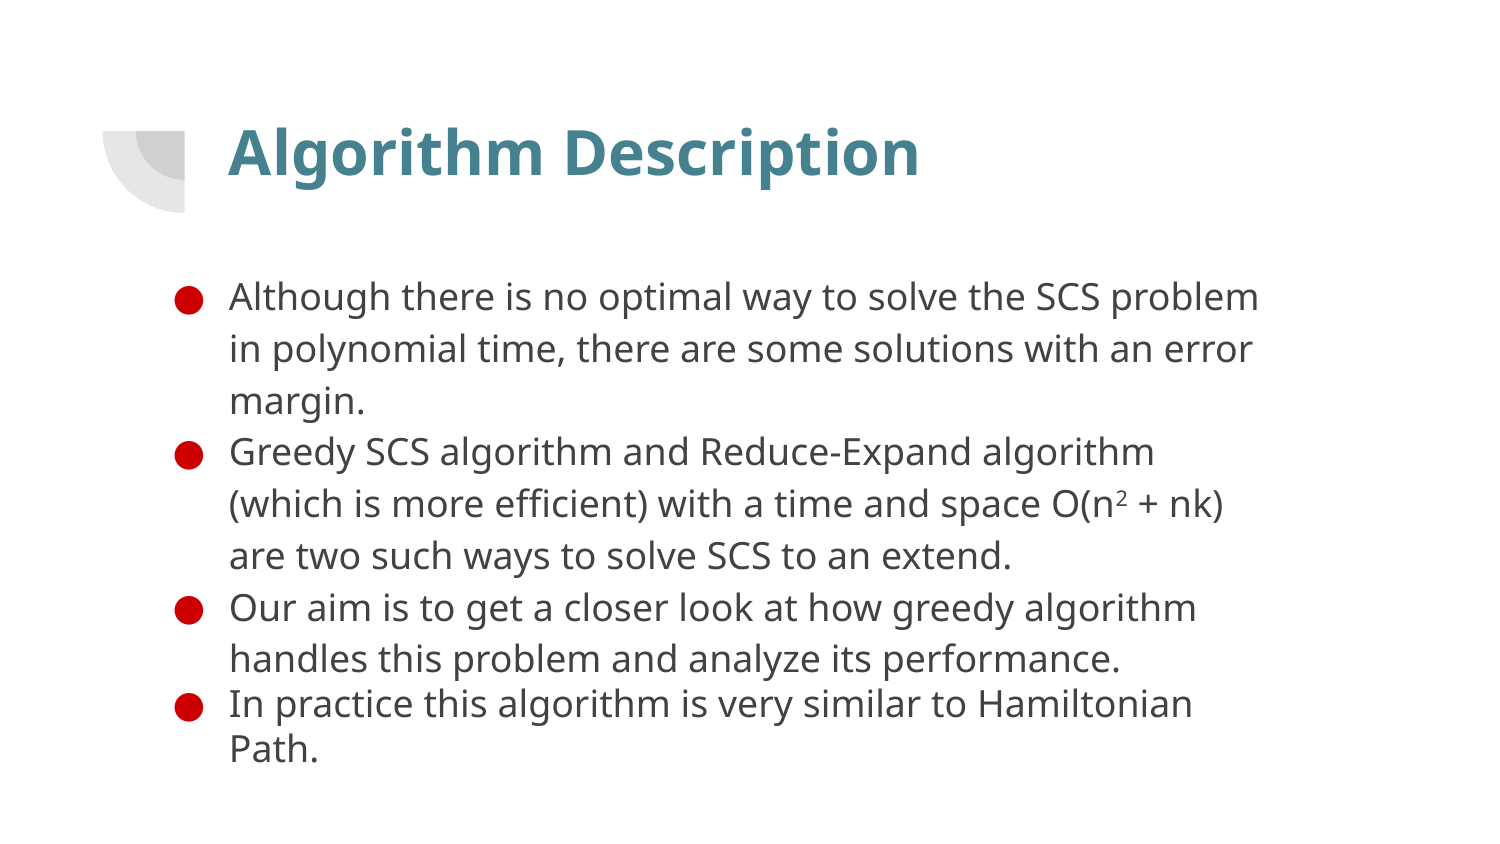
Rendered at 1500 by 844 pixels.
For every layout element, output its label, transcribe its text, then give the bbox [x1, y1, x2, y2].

title Algorithm Description [213, 98, 1368, 263]
list Although there is no optimal way to solve the SCS problem in polynomial time, there are some solutions with an error margin. Greedy SCS algorithm and Reduce-Expand algorithm (which is more efficient) with a time and space O(n2 + nk) are two such ways to solve SCS to an extend. Our aim is to get a closer look at how greedy algorithm handles this problem and analyze its performance. In practice this algorithm is very similar to Hamiltonian Path. [138, 251, 1293, 782]
